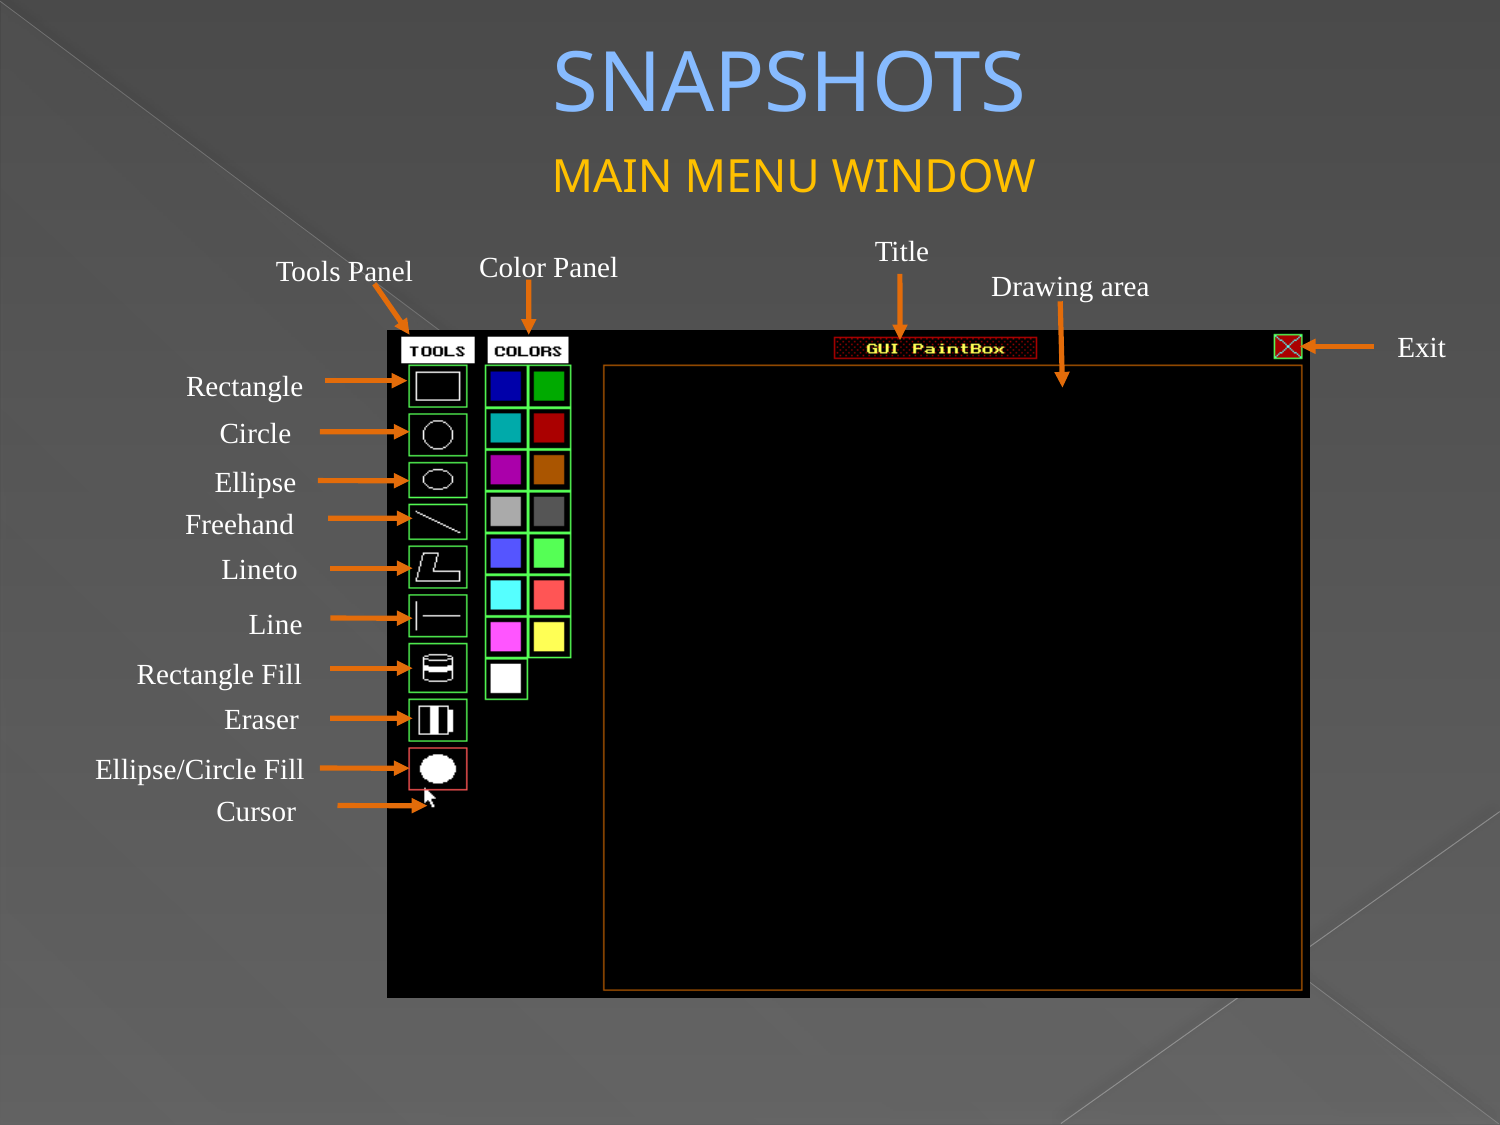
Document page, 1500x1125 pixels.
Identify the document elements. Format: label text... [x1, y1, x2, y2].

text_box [62, 224, 1463, 998]
title SNAPSHOTS [75, 0, 1425, 157]
text_box MAIN MENU WINDOW [87, 139, 1500, 210]
